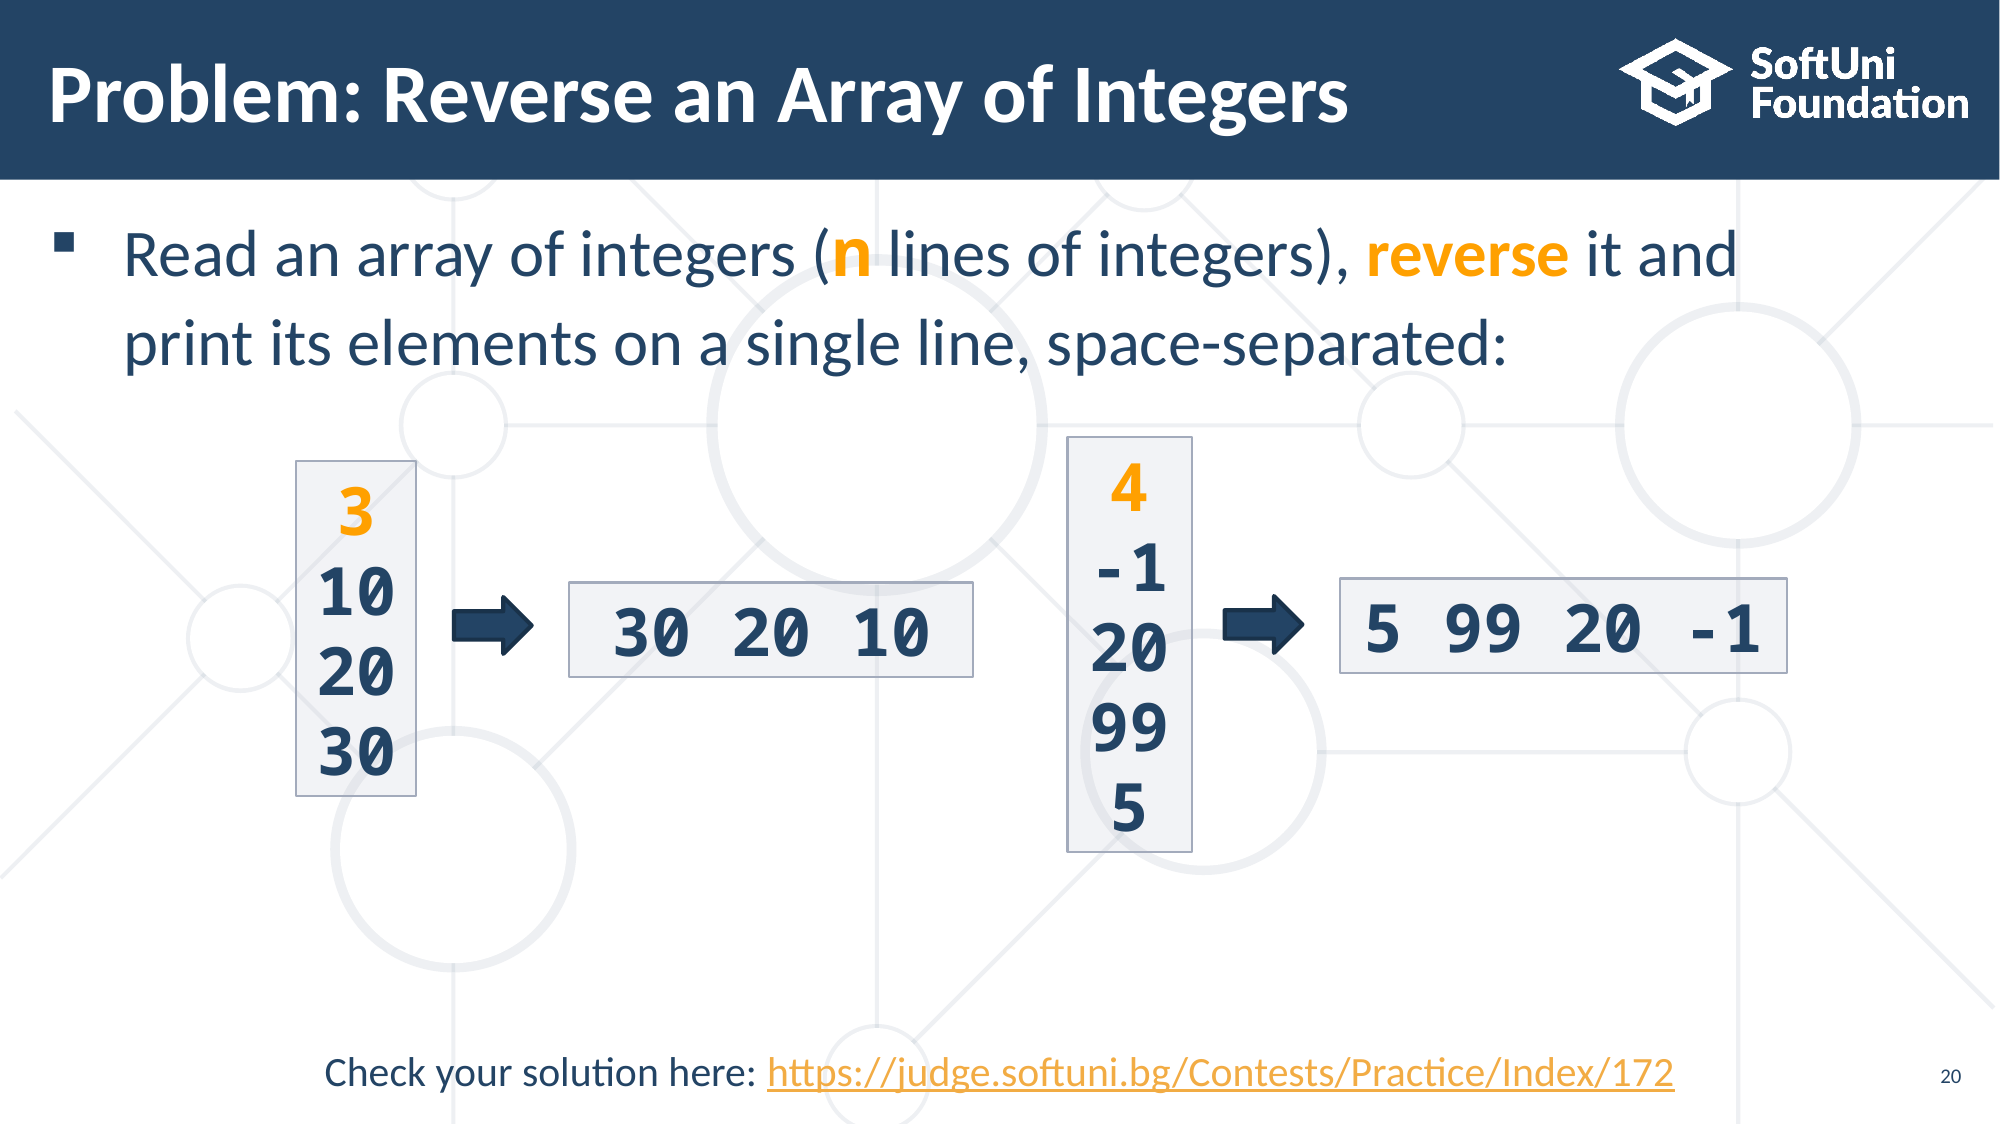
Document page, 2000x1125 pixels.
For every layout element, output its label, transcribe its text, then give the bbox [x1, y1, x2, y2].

text_box Check your solution here: https://judge.softuni.bg/Contests/Practice/Index/172 [130, 1036, 1869, 1102]
text_box 4 -1 20 99 5 [1067, 437, 1192, 852]
text_box 3 10 20 30 [295, 461, 417, 796]
text_box 5 99 20 -1 [1339, 578, 1788, 674]
picture [1618, 38, 1968, 126]
slide_number 20 [1896, 1049, 1968, 1101]
title Problem: Reverse an Array of Integers [31, 16, 1591, 162]
text_box 30 20 10 [569, 582, 973, 678]
list Read an array of integers (n lines of integers), reverse it and print its elements on a single line, space-separated: [31, 196, 1970, 1050]
text_box [451, 595, 534, 656]
text_box [1222, 594, 1305, 655]
